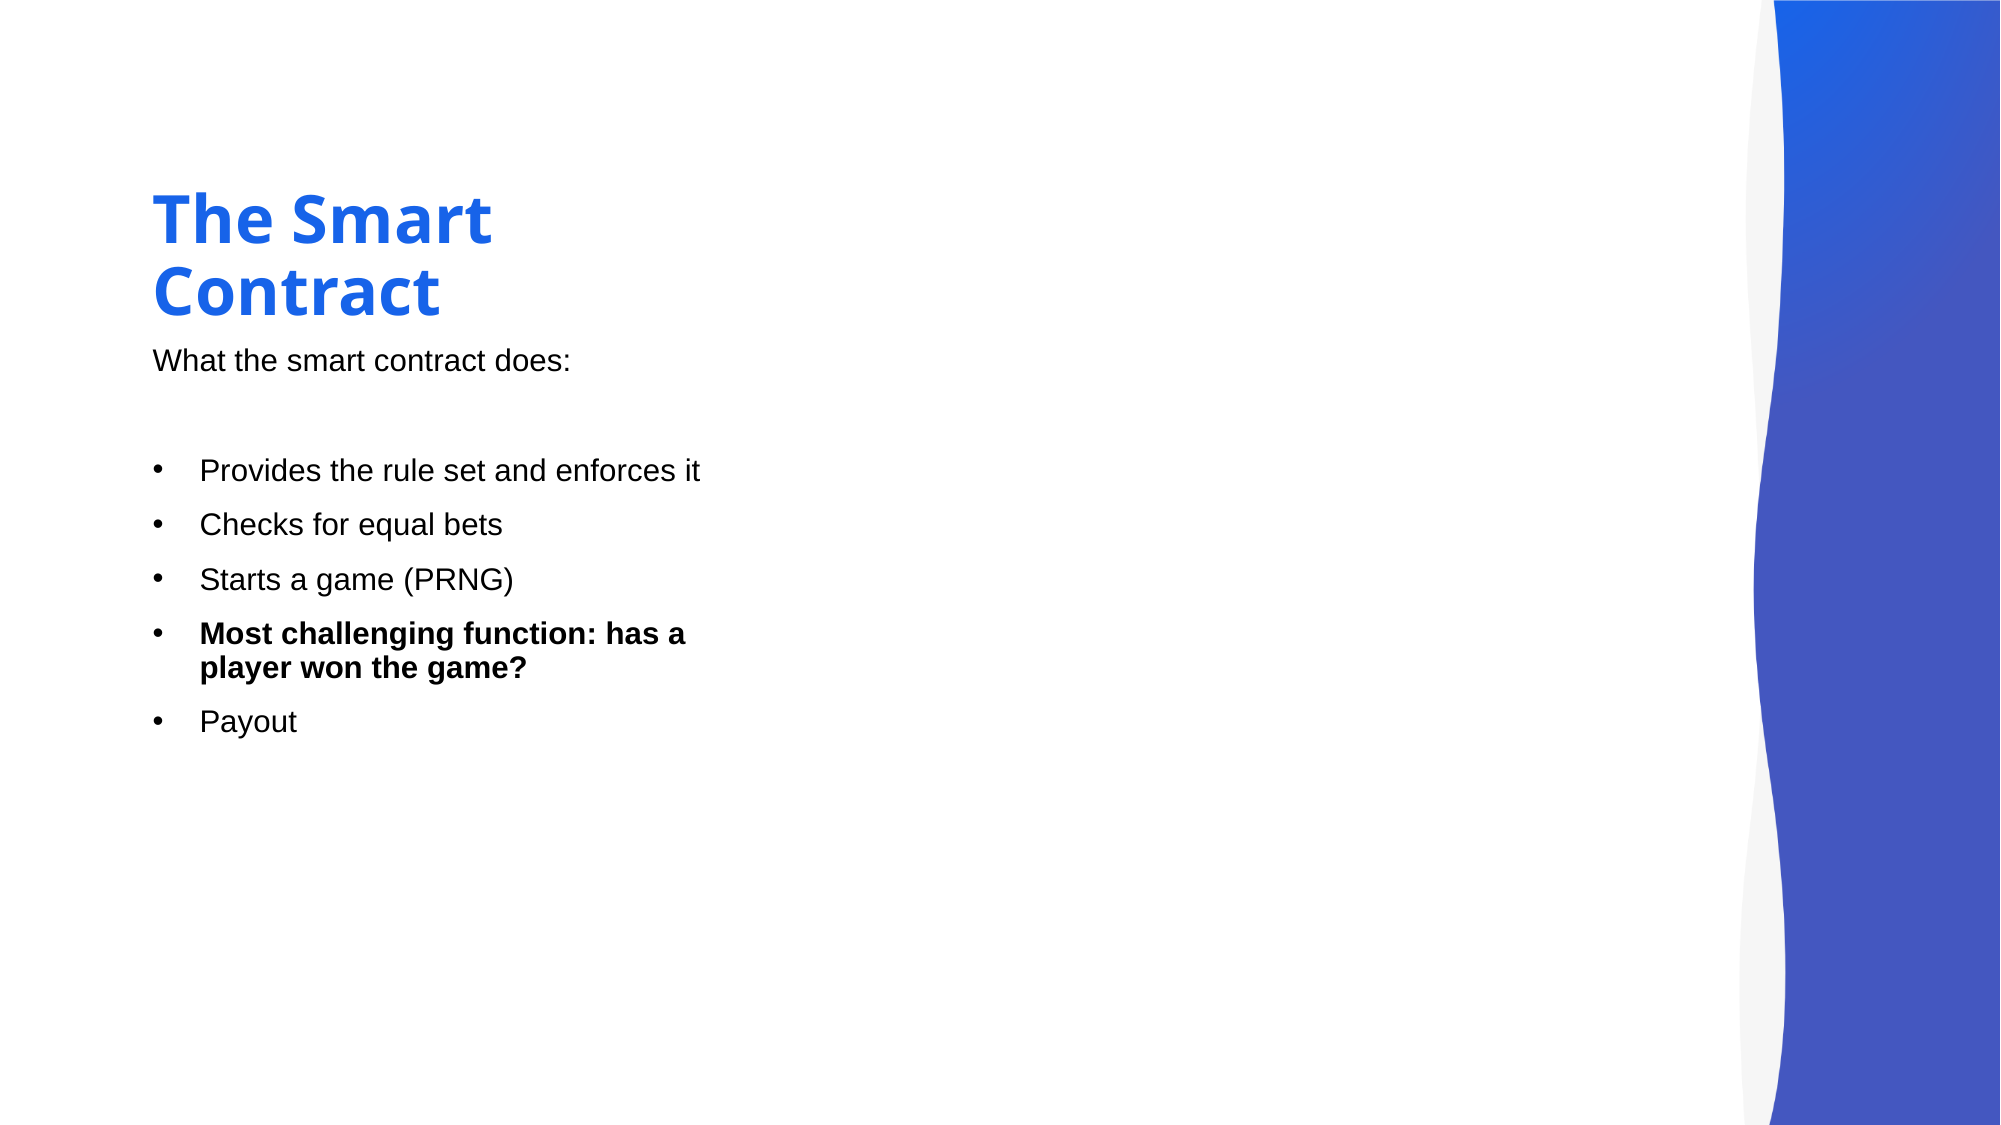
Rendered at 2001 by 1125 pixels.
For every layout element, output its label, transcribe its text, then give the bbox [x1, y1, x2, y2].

list What the smart contract does: Provides the rule set and enforces it Checks for equal bets Starts a game (PRNG) Most challenging function: has a player won the game? Payout [137, 337, 783, 963]
picture [1613, 1, 2000, 1124]
title The Smart Contract [137, 75, 783, 337]
